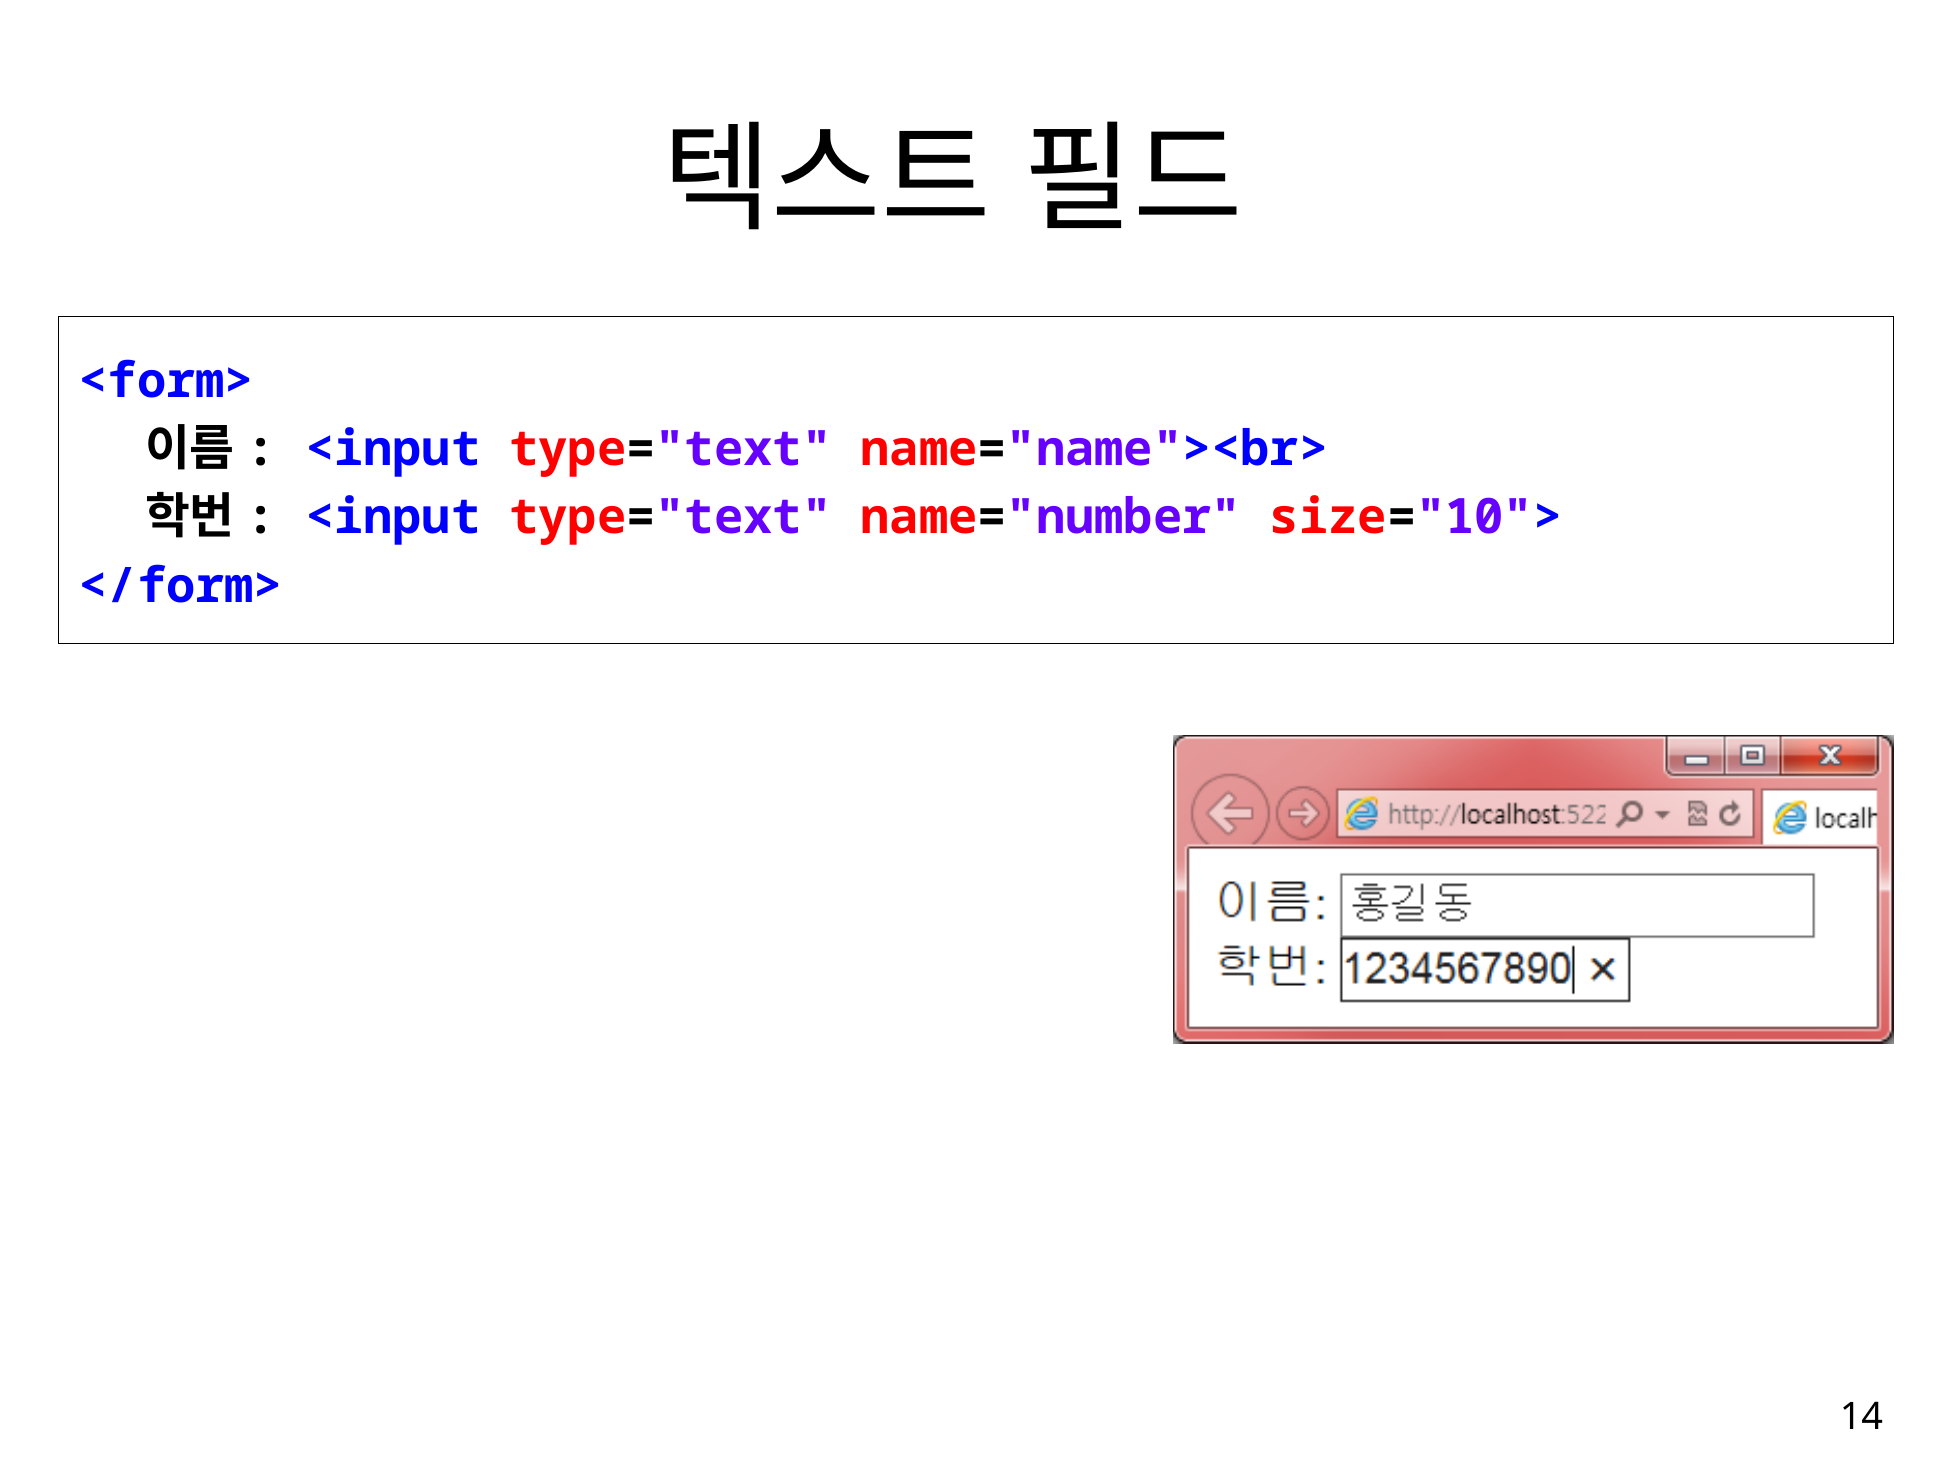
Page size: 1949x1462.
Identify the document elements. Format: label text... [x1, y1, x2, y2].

slide_number 14 [1496, 1372, 1899, 1462]
picture [1173, 734, 1895, 1044]
text_box <form> 이름: <input type="text" name="name"><br> 학번: <input type="text" name="number" size="10"> </form> [58, 316, 1894, 644]
title 텍스트 필드 [156, 92, 1749, 255]
